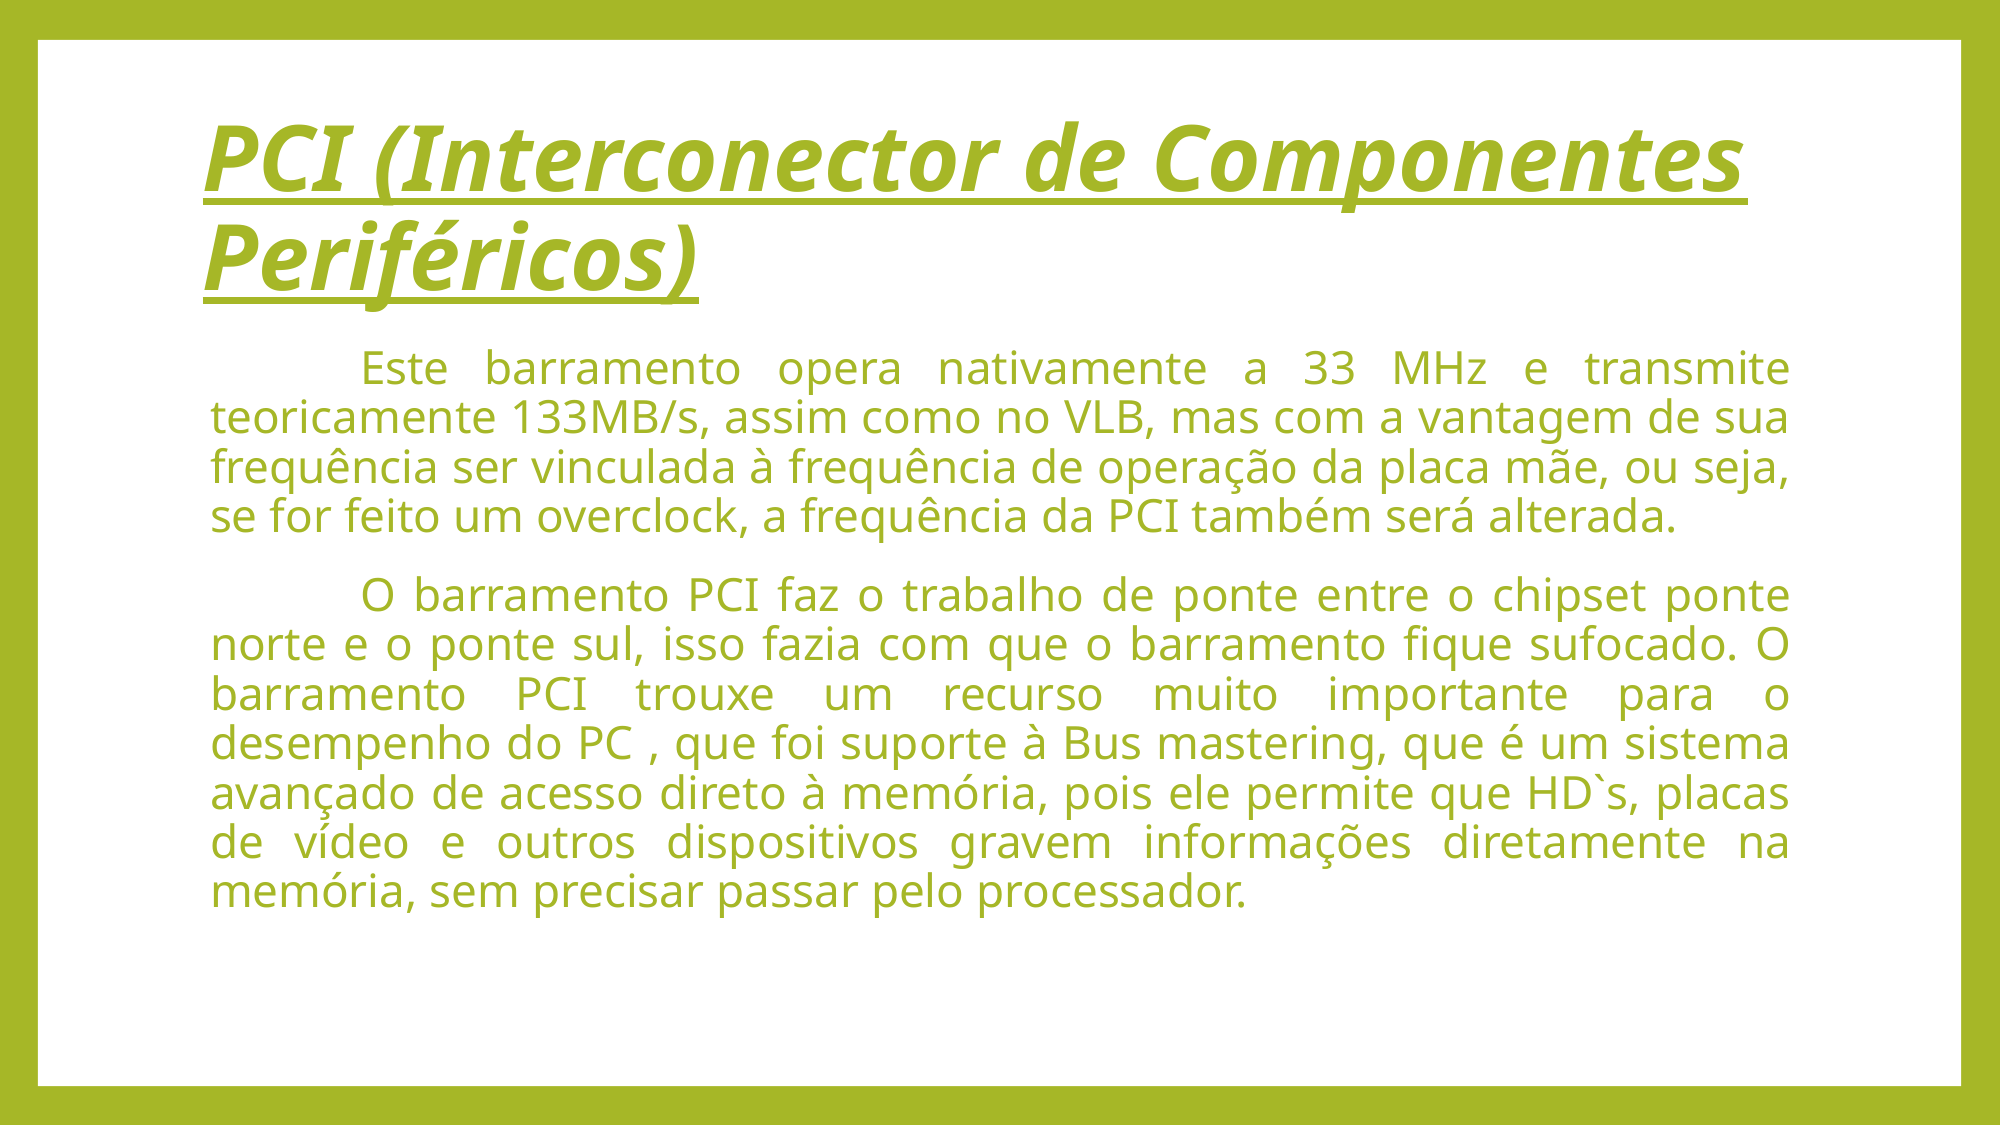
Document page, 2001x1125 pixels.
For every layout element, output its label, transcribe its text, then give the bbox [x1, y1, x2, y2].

title PCI (Interconector de Componentes Periféricos) [187, 99, 1808, 323]
list Este barramento opera nativamente a 33 MHz e transmite teoricamente 133MB/s, assim como no VLB, mas com a vantagem de sua frequência ser vinculada à frequência de operação da placa mãe, ou seja, se for feito um overclock, a frequência da PCI também será alterada. O barramento PCI faz o trabalho de ponte entre o chipset ponte norte e o ponte sul, isso fazia com que o barramento fique sufocado. O barramento PCI trouxe um recurso muito importante para o desempenho do PC , que foi suporte à Bus mastering, que é um sistema avançado de acesso direto à memória, pois ele permite que HD`s, placas de vídeo e outros dispositivos gravem informações diretamente na memória, sem precisar passar pelo processador. [187, 337, 1808, 1000]
